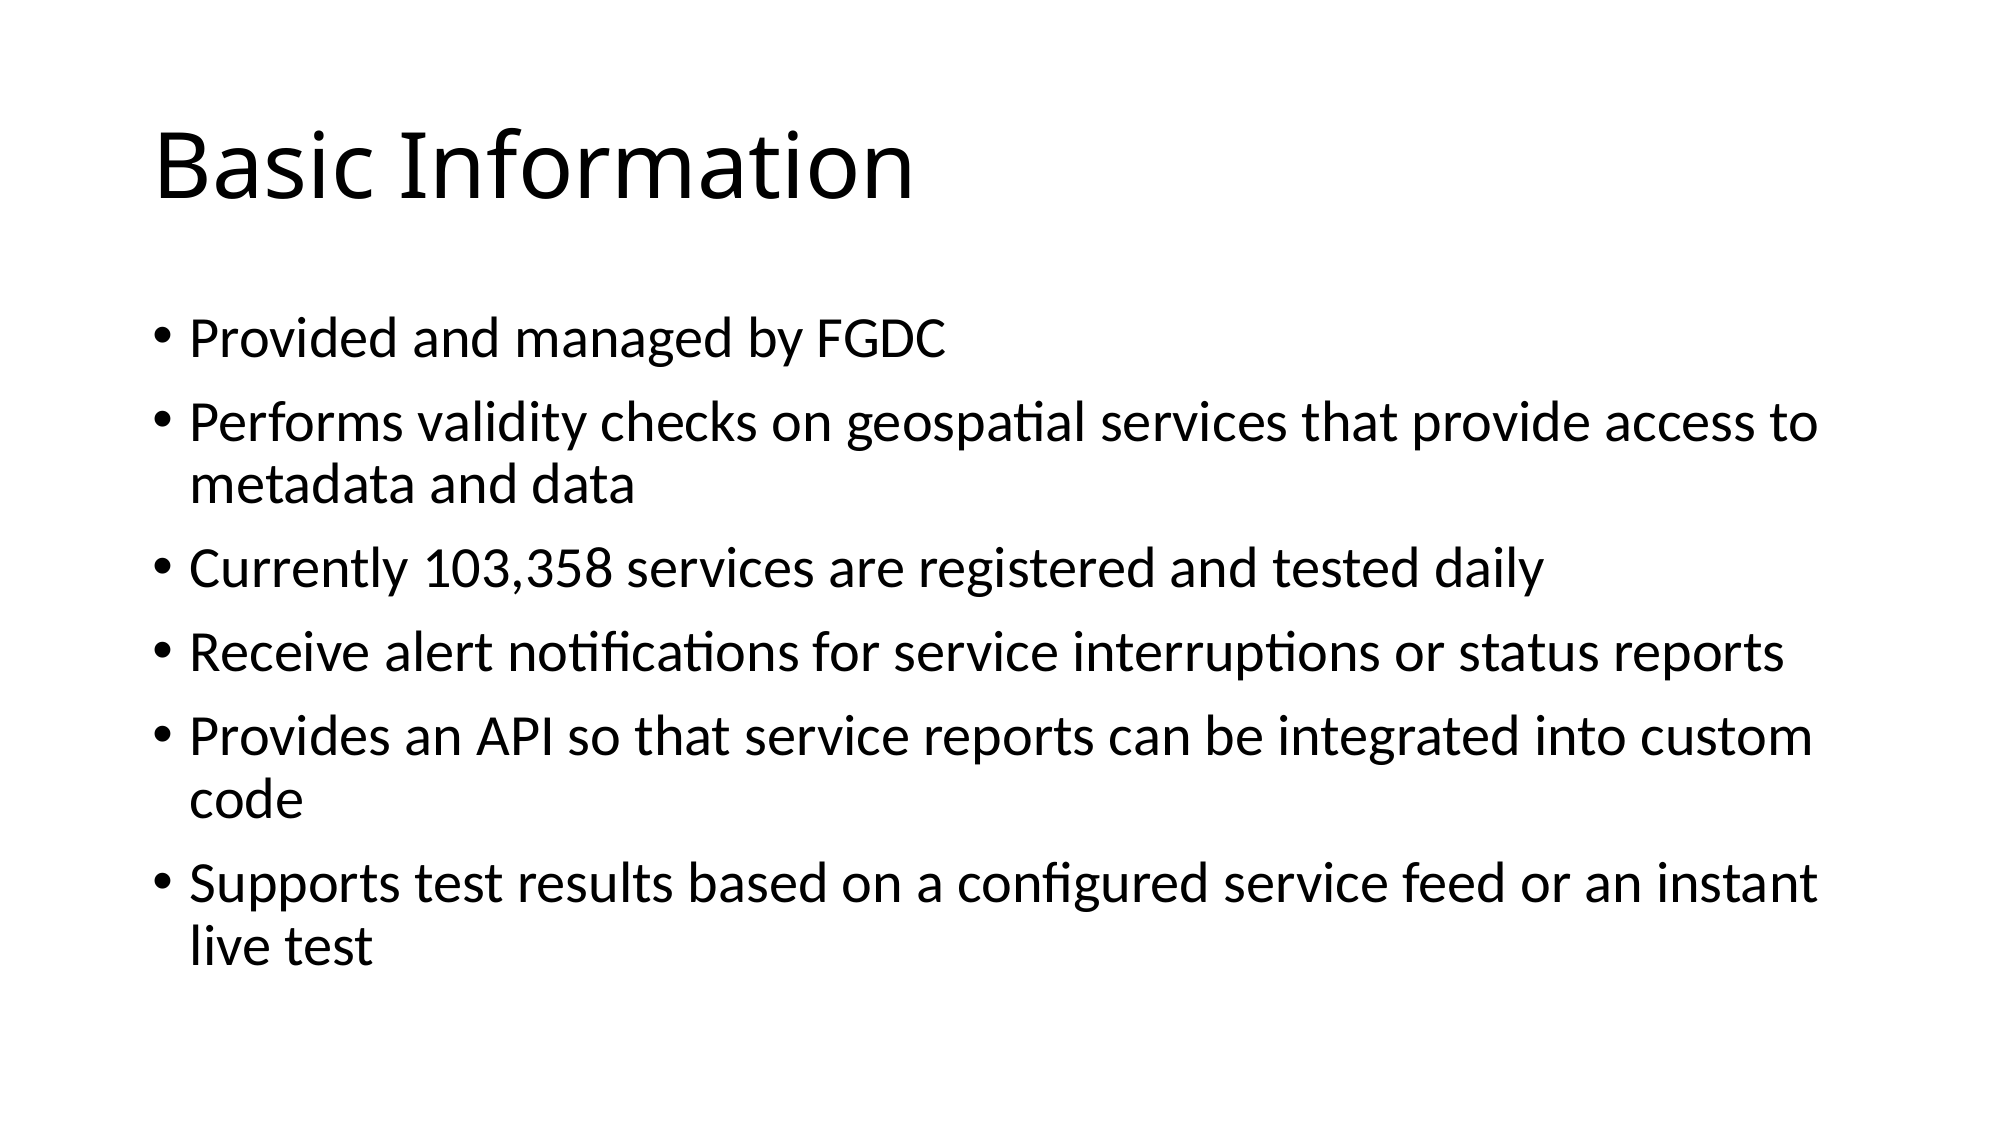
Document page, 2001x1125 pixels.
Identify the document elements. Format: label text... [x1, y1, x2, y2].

list Provided and managed by FGDC Performs validity checks on geospatial services that provide access to metadata and data Currently 103,358 services are registered and tested daily Receive alert notifications for service interruptions or status reports Provides an API so that service reports can be integrated into custom code Supports test results based on a configured service feed or an instant live test [137, 299, 1863, 1014]
title Basic Information [137, 59, 1863, 278]
